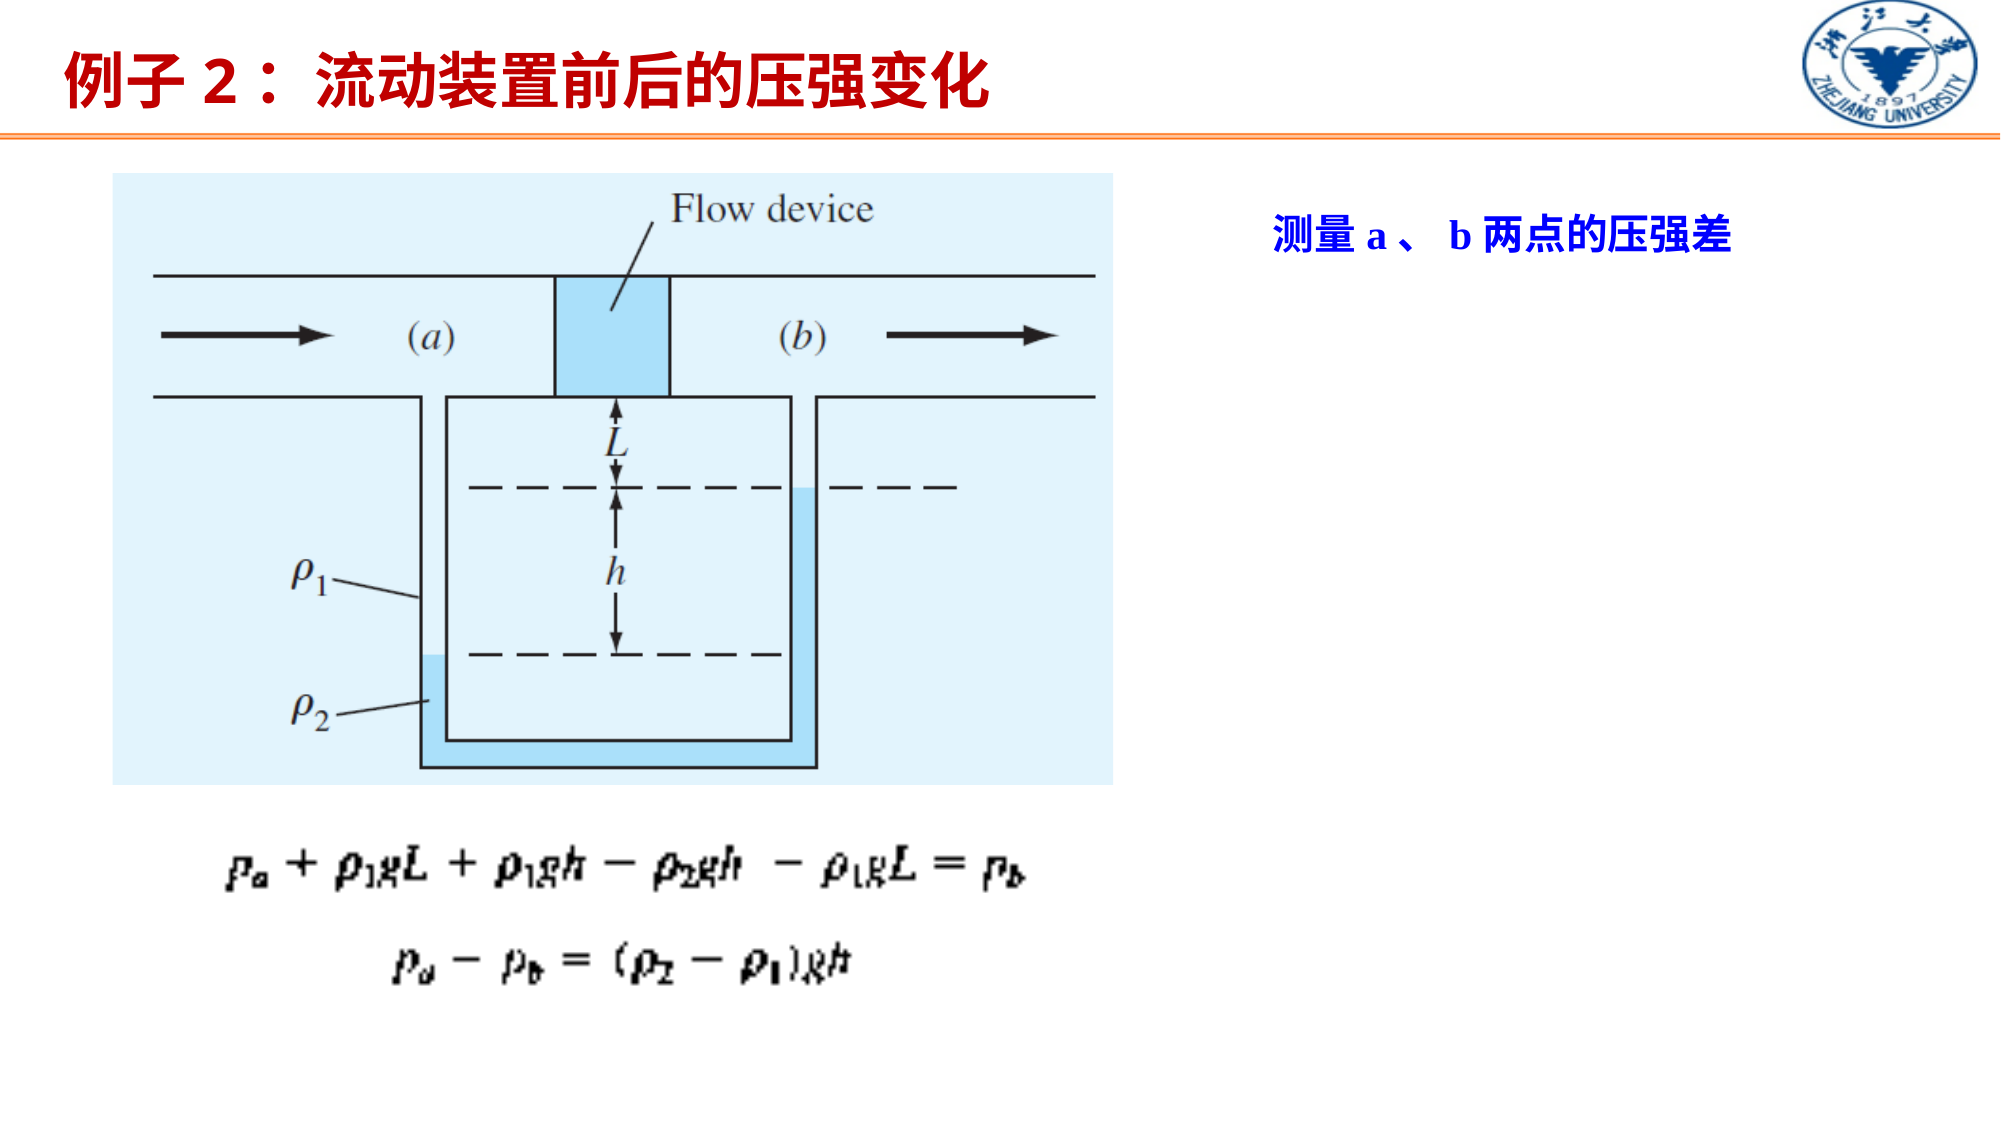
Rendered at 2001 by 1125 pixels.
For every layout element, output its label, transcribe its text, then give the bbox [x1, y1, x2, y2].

title 例子2：流动装置前后的压强变化 [63, 42, 1937, 117]
text_box 测量a、b两点的压强差 [1258, 200, 1748, 265]
picture [0, 0, 2001, 1125]
